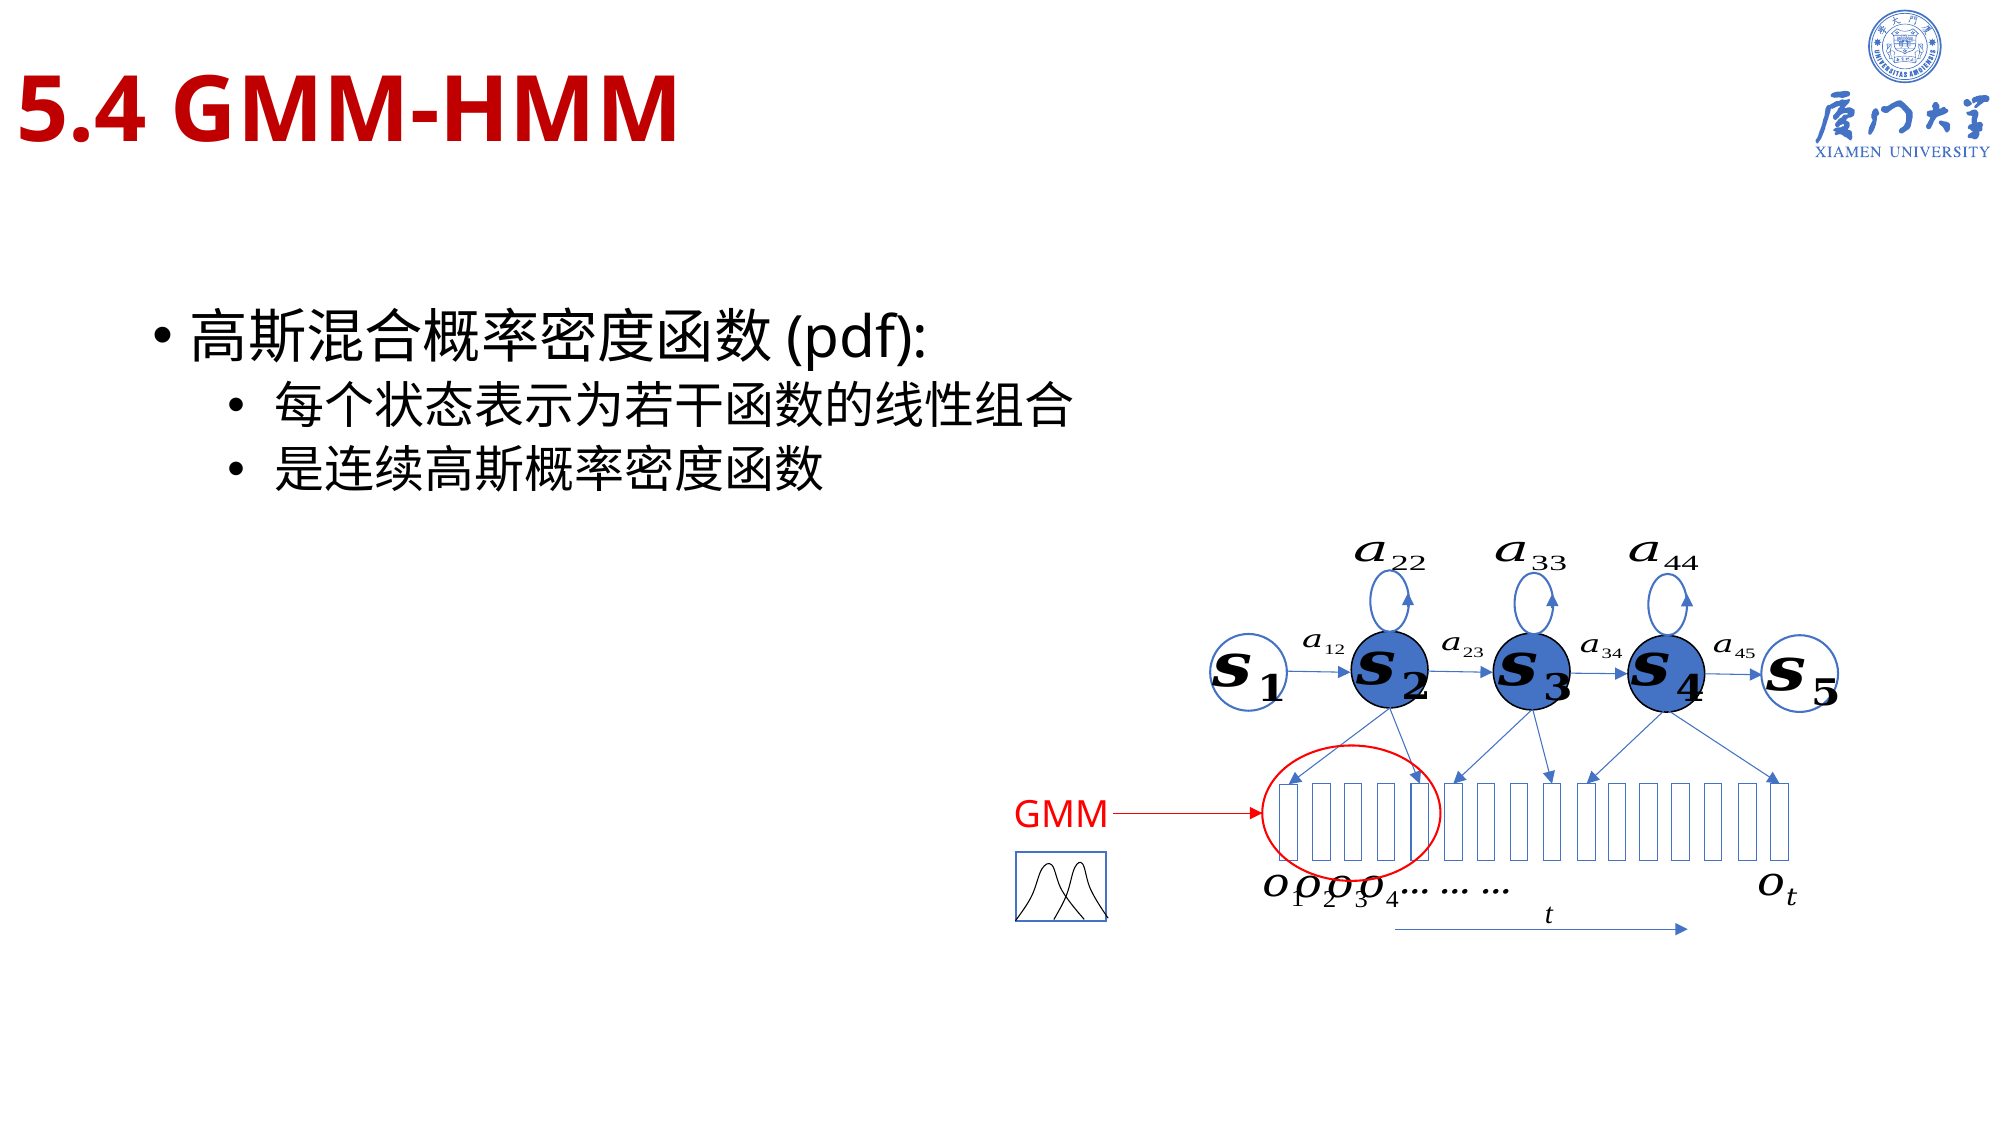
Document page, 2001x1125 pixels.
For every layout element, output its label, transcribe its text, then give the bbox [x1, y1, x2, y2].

text_box [1418, 850, 1429, 861]
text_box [1532, 708, 1553, 784]
text_box [1671, 784, 1690, 861]
text_box [1577, 783, 1596, 861]
text_box [1053, 861, 1109, 920]
text_box [1543, 783, 1561, 861]
text_box [1444, 783, 1463, 861]
text_box [1015, 863, 1065, 921]
text_box [1680, 593, 1694, 609]
text_box [1351, 631, 1429, 707]
text_box [1015, 851, 1107, 920]
text_box [1261, 764, 1442, 882]
text_box [1477, 784, 1495, 861]
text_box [1453, 709, 1532, 784]
text_box [1401, 592, 1415, 607]
text_box [1628, 635, 1705, 708]
text_box t [1530, 930, 1569, 937]
text_box [1513, 571, 1555, 636]
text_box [1288, 707, 1391, 785]
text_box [1586, 708, 1665, 784]
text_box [1389, 707, 1420, 784]
text_box [1546, 593, 1559, 608]
text_box [1608, 784, 1626, 861]
title 5.4 GMM-HMM [1, 3, 1727, 221]
text_box [1369, 569, 1410, 633]
text_box [1738, 784, 1757, 861]
text_box [1209, 632, 1288, 712]
text_box [1770, 783, 1789, 861]
text_box [1760, 634, 1840, 714]
text_box GMM [999, 782, 1124, 843]
text_box [1510, 784, 1528, 861]
text_box [1493, 633, 1571, 709]
text_box t [1530, 886, 1569, 929]
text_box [1665, 708, 1780, 784]
text_box [1639, 784, 1658, 861]
text_box [1704, 784, 1722, 861]
text_box [1647, 572, 1688, 637]
